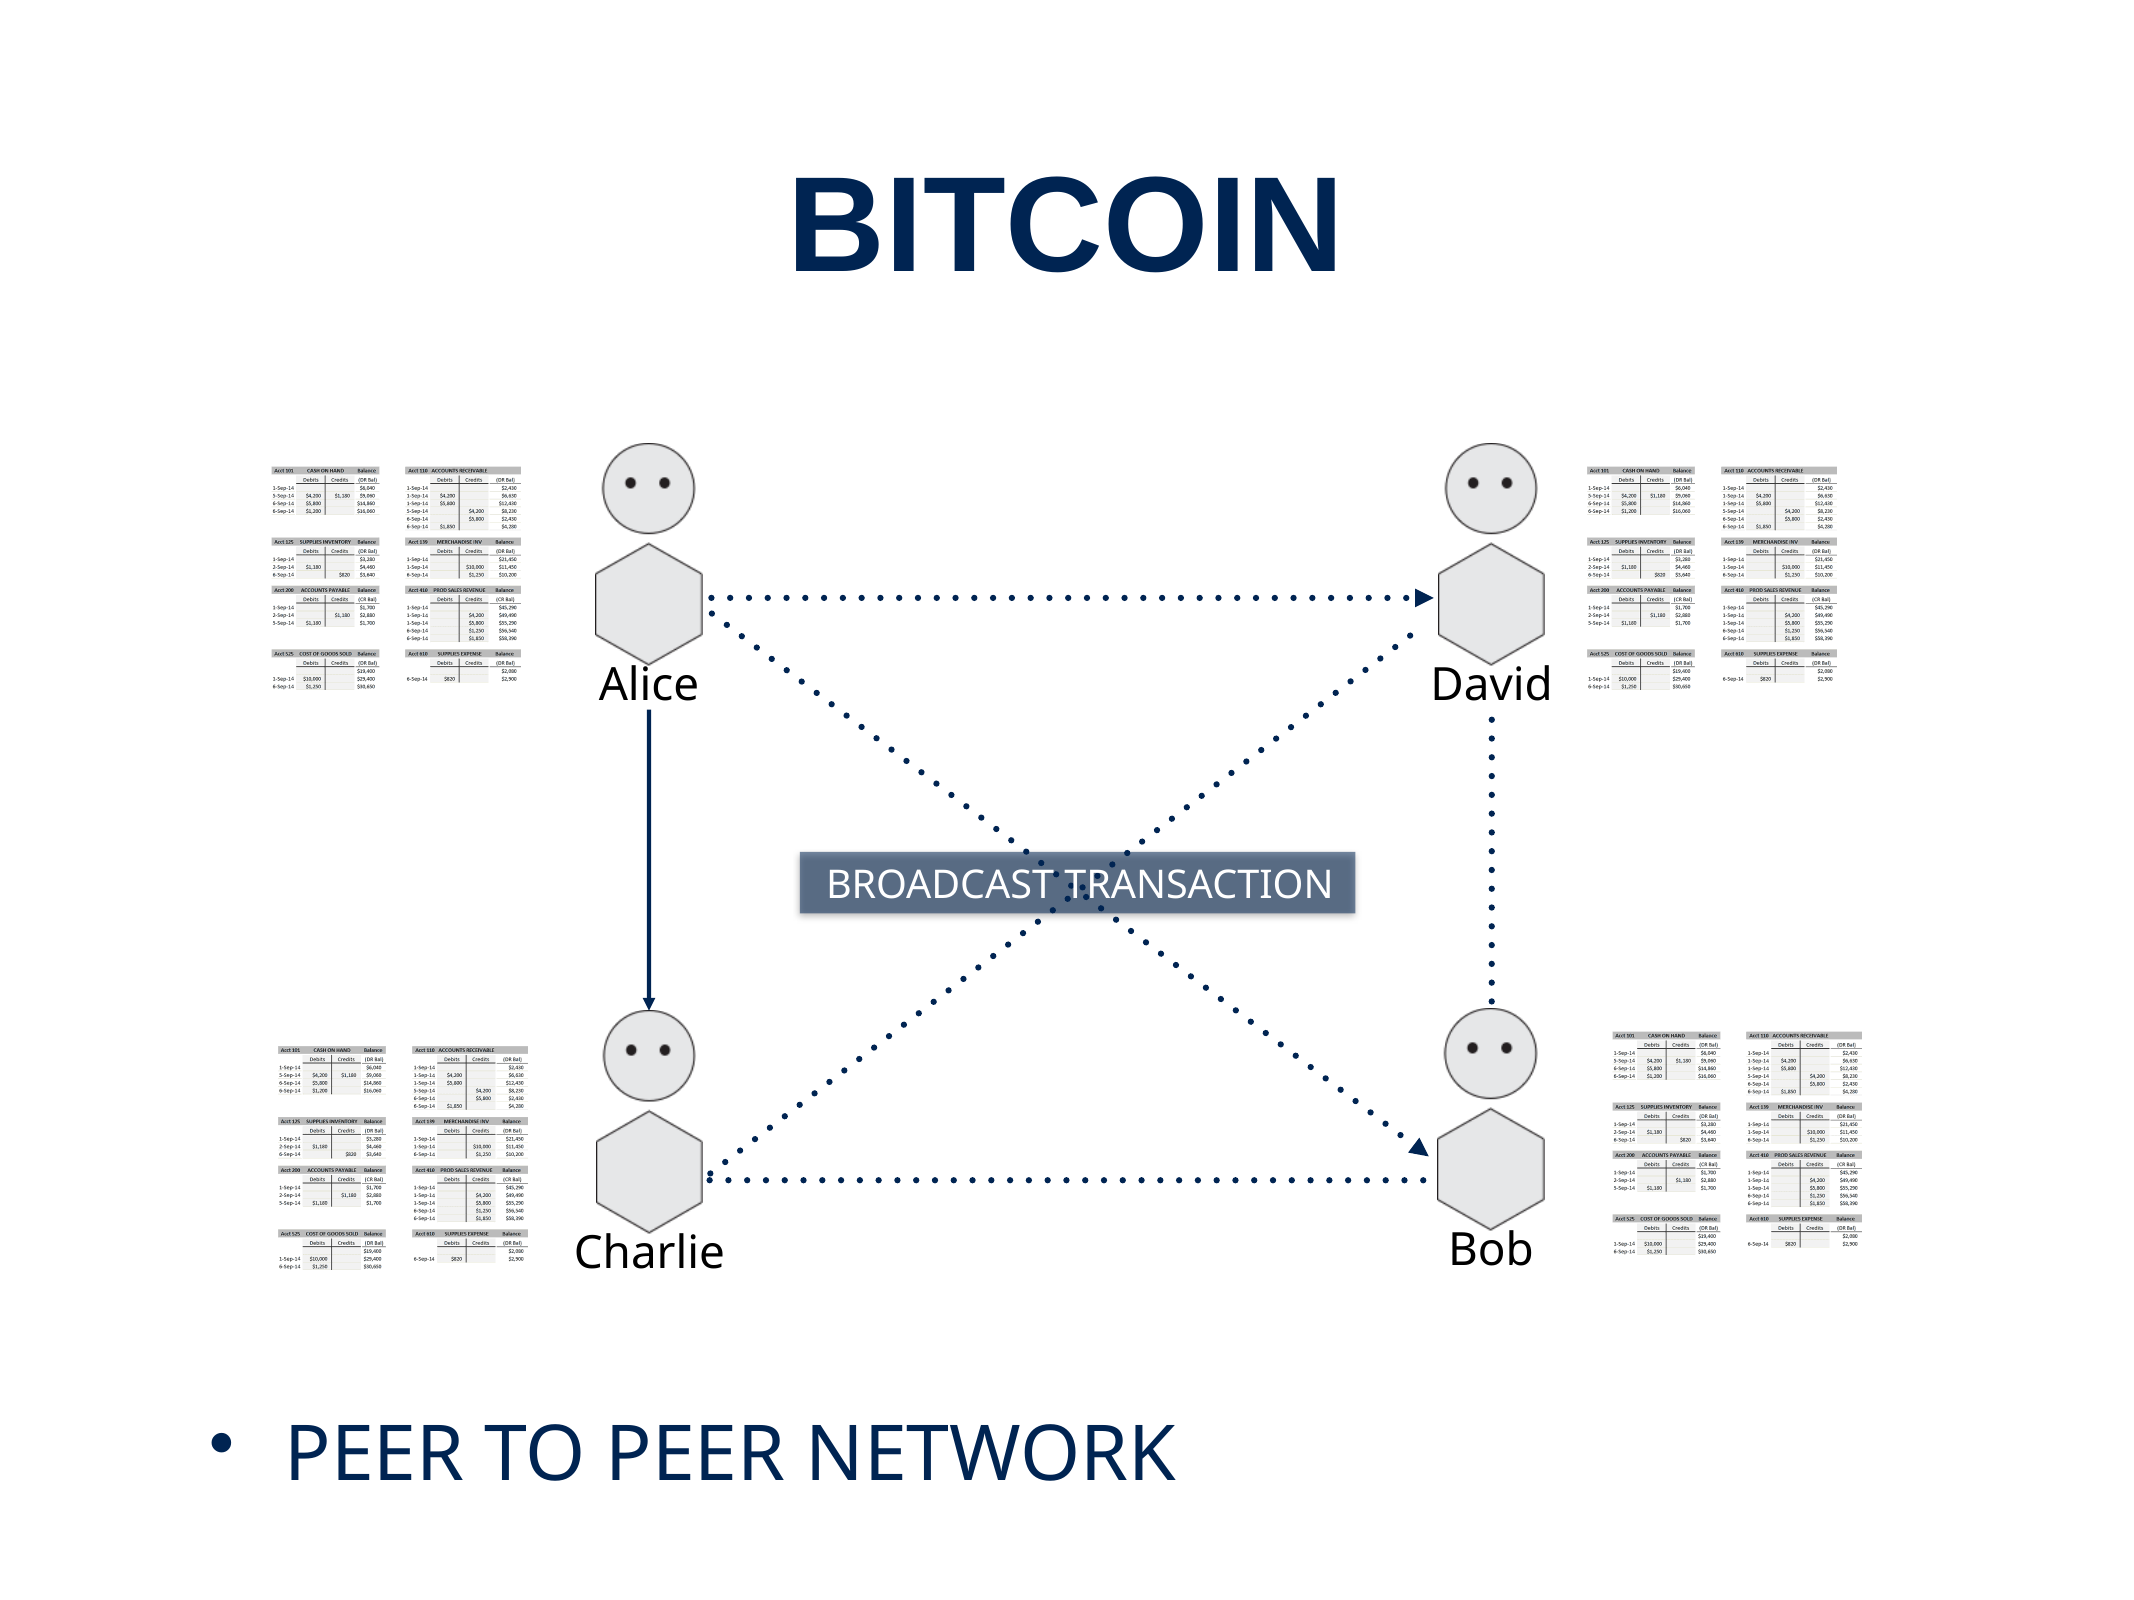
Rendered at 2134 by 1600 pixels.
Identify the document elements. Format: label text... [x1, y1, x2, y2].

picture [1586, 466, 1837, 690]
text_box [1415, 1144, 1429, 1157]
text_box PEER TO PEER NETWORK [203, 1377, 1920, 1522]
text_box BROADCAST TRANSACTION [801, 850, 1359, 915]
picture [1437, 1007, 1545, 1232]
picture [277, 1045, 528, 1270]
picture [595, 443, 703, 668]
text_box Charlie [560, 1214, 739, 1287]
text_box BITCOIN [779, 127, 1354, 307]
text_box Bob [1438, 1239, 1544, 1283]
text_box David [1417, 646, 1566, 718]
picture [271, 466, 521, 690]
picture [1611, 1031, 1862, 1255]
text_box [642, 709, 656, 1009]
text_box [1421, 591, 1433, 605]
text_box Alice [585, 646, 713, 718]
picture [595, 1010, 703, 1235]
picture [1438, 443, 1545, 667]
